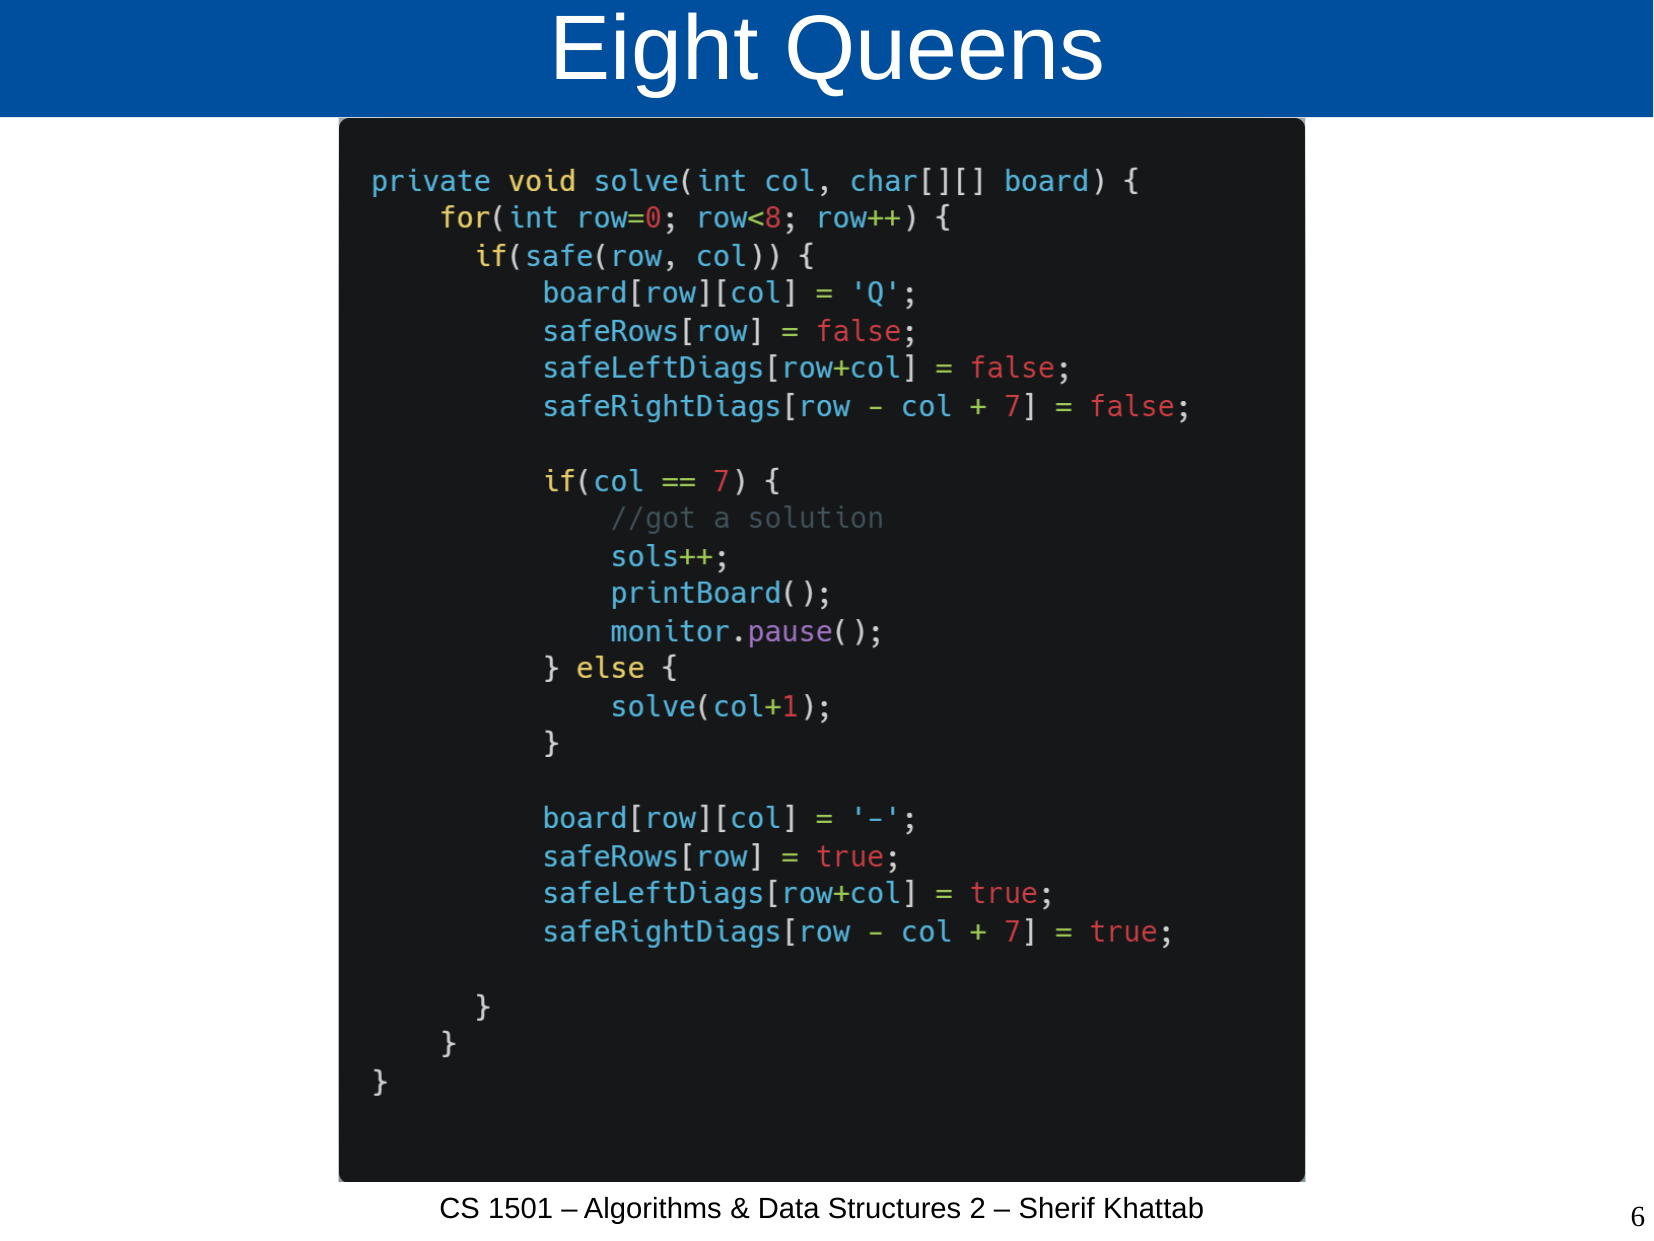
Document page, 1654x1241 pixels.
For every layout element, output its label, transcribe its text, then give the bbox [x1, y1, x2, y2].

footer CS 1501 – Algorithms & Data Structures 2 – Sherif Khattab [407, 1191, 1238, 1241]
slide_number 6 [1265, 1199, 1646, 1241]
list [337, 116, 1306, 1182]
title Eight Queens [0, 0, 1654, 118]
